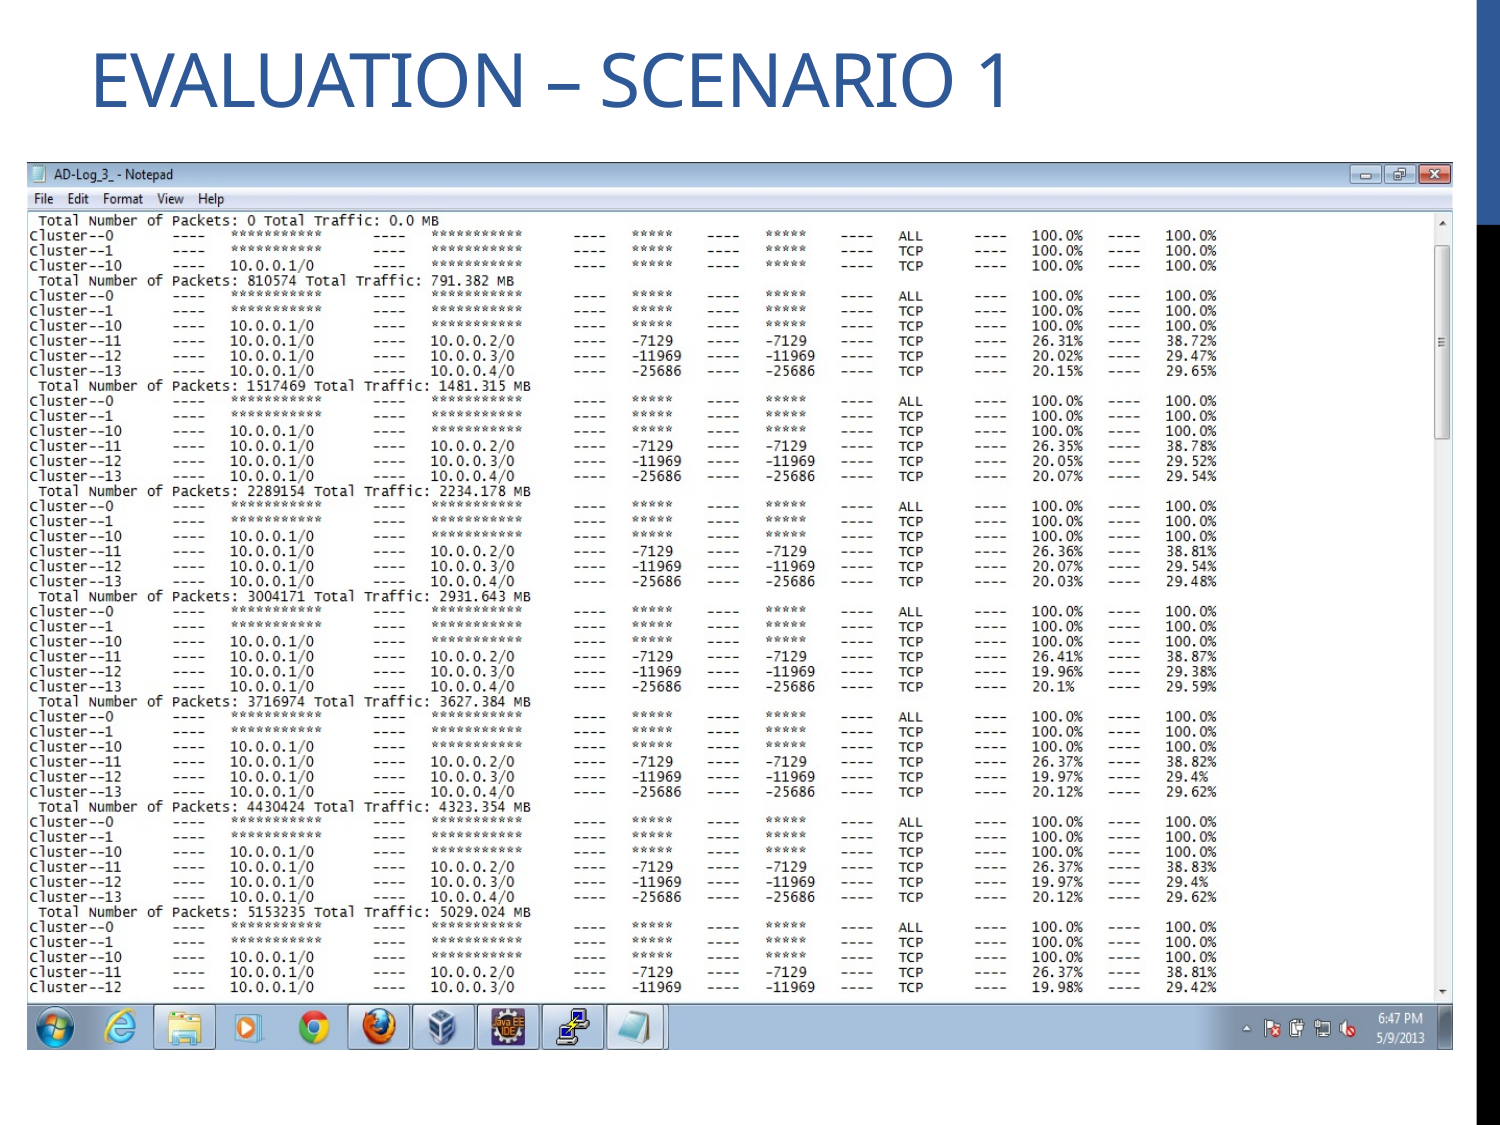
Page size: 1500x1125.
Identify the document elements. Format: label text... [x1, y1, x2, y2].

picture [27, 162, 1454, 1051]
text_box Evaluation – scenario 1 [75, 24, 1088, 156]
